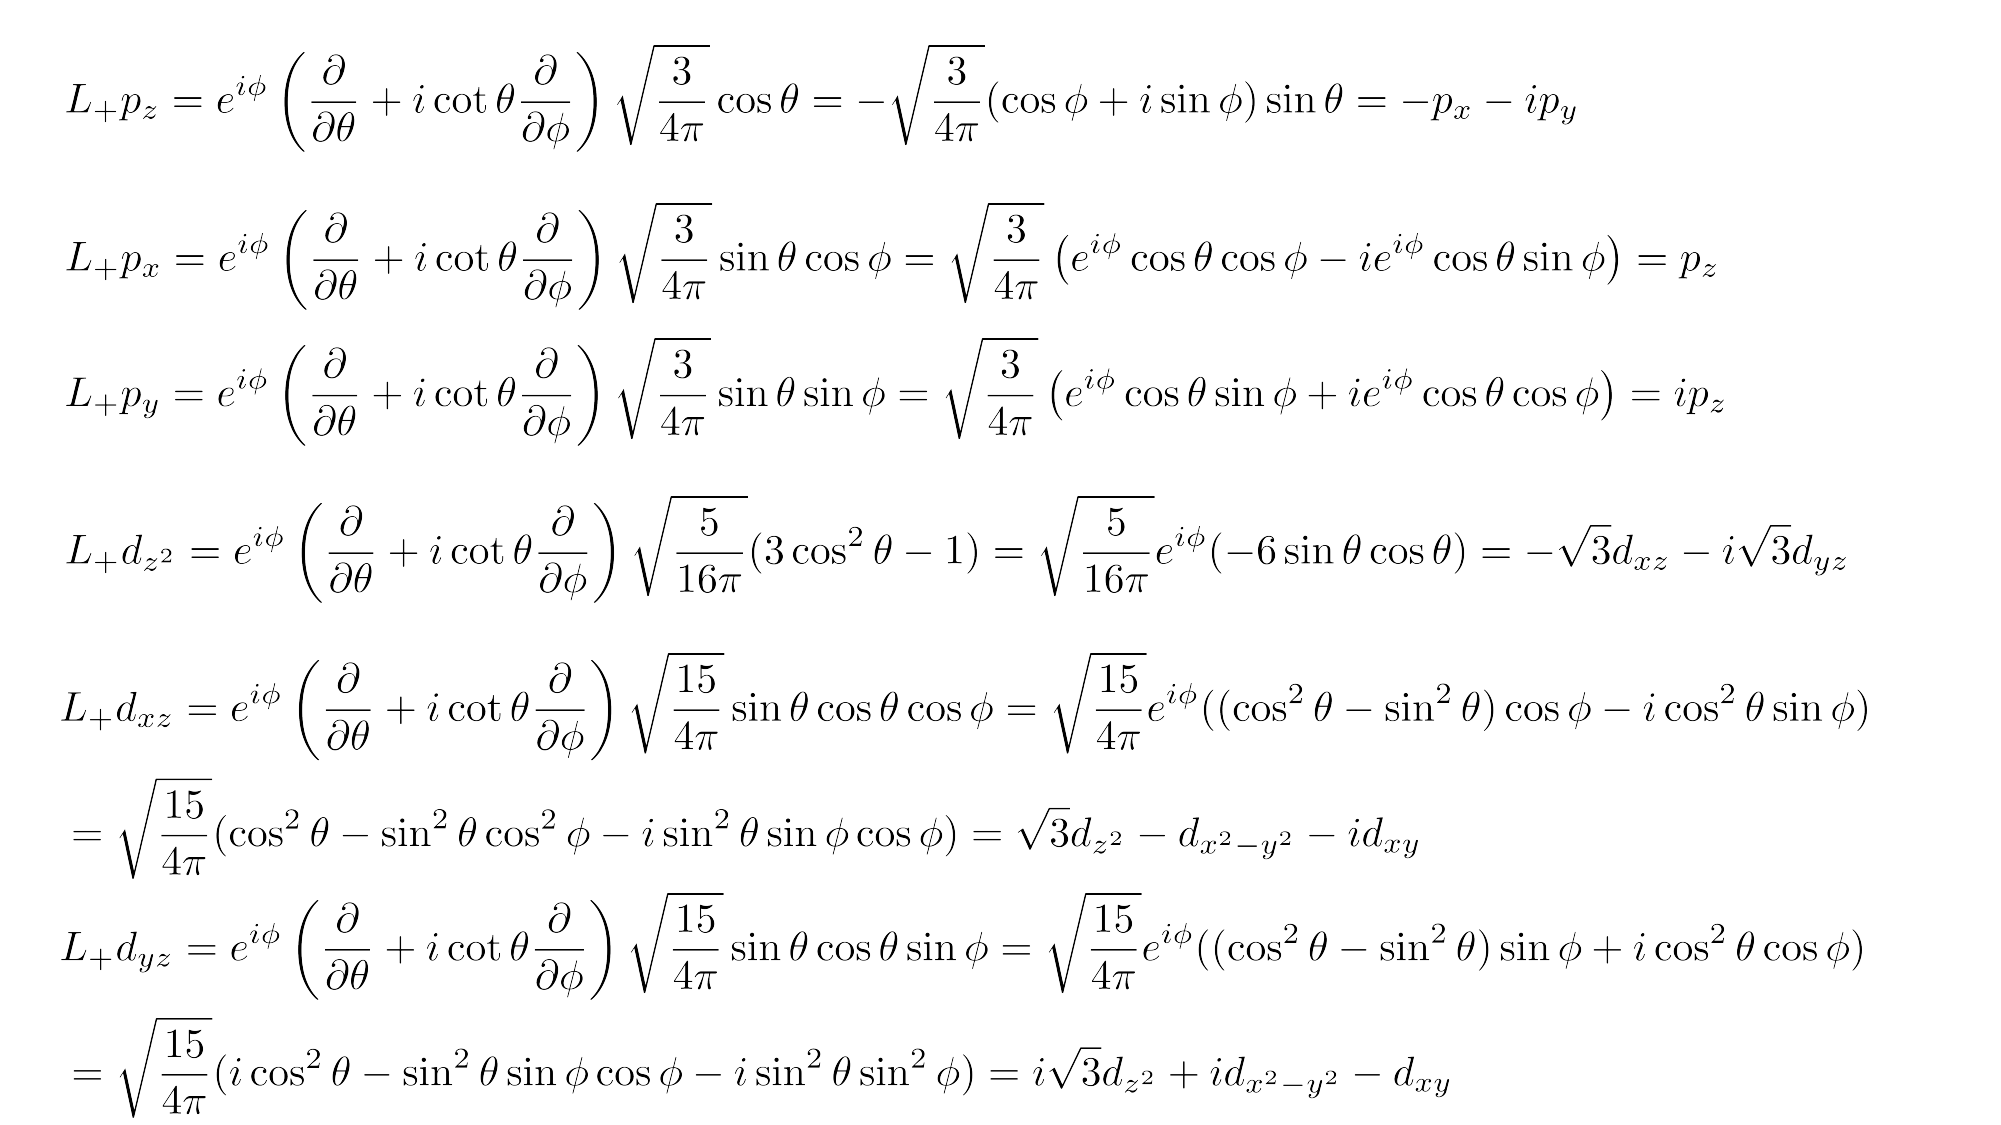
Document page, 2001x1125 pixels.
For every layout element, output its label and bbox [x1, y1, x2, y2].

picture [60, 653, 1867, 879]
picture [65, 203, 1716, 310]
picture [65, 45, 1576, 152]
picture [65, 496, 1846, 603]
picture [65, 338, 1724, 446]
picture [60, 893, 1862, 1119]
